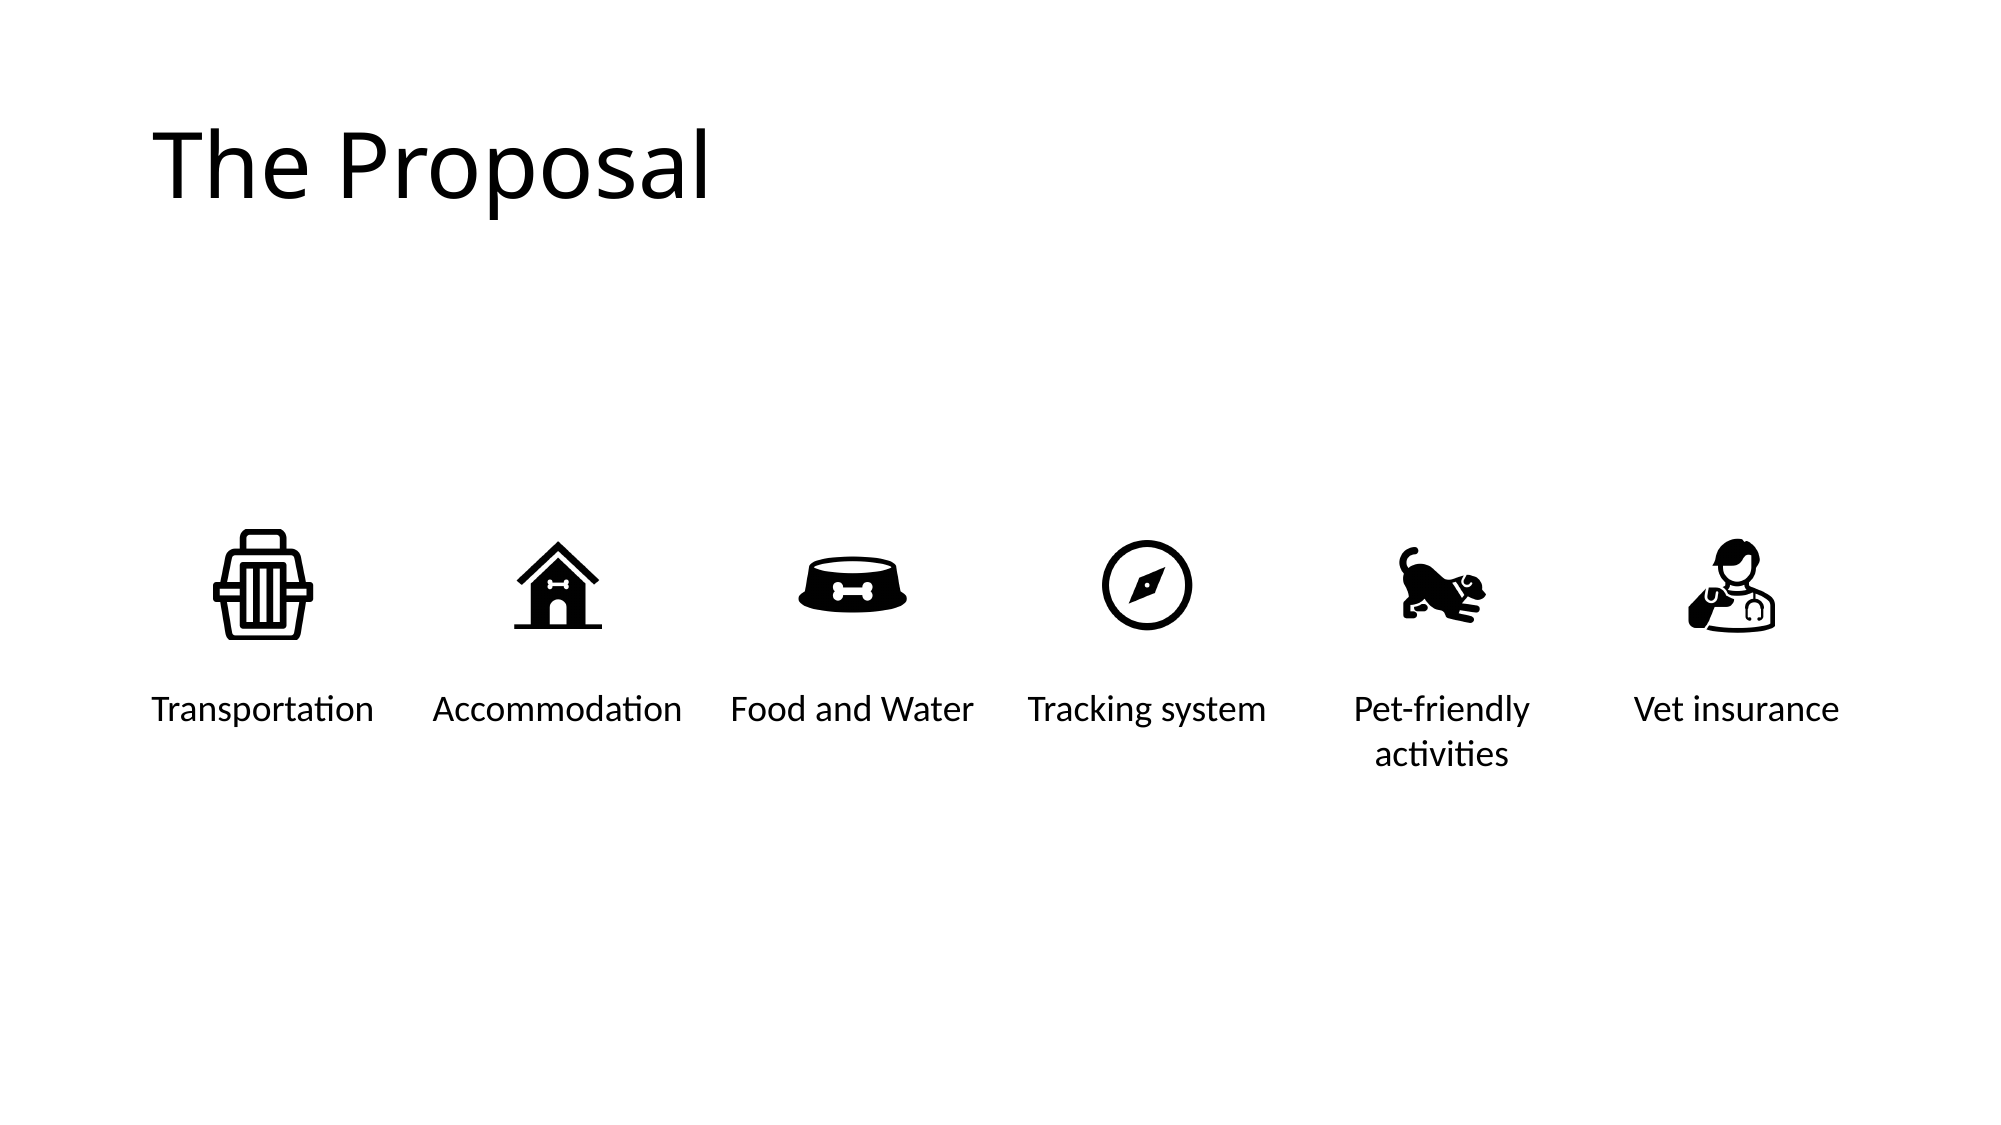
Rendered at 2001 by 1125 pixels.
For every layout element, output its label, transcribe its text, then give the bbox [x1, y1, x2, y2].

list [137, 299, 1863, 1014]
title The Proposal [137, 59, 1863, 278]
